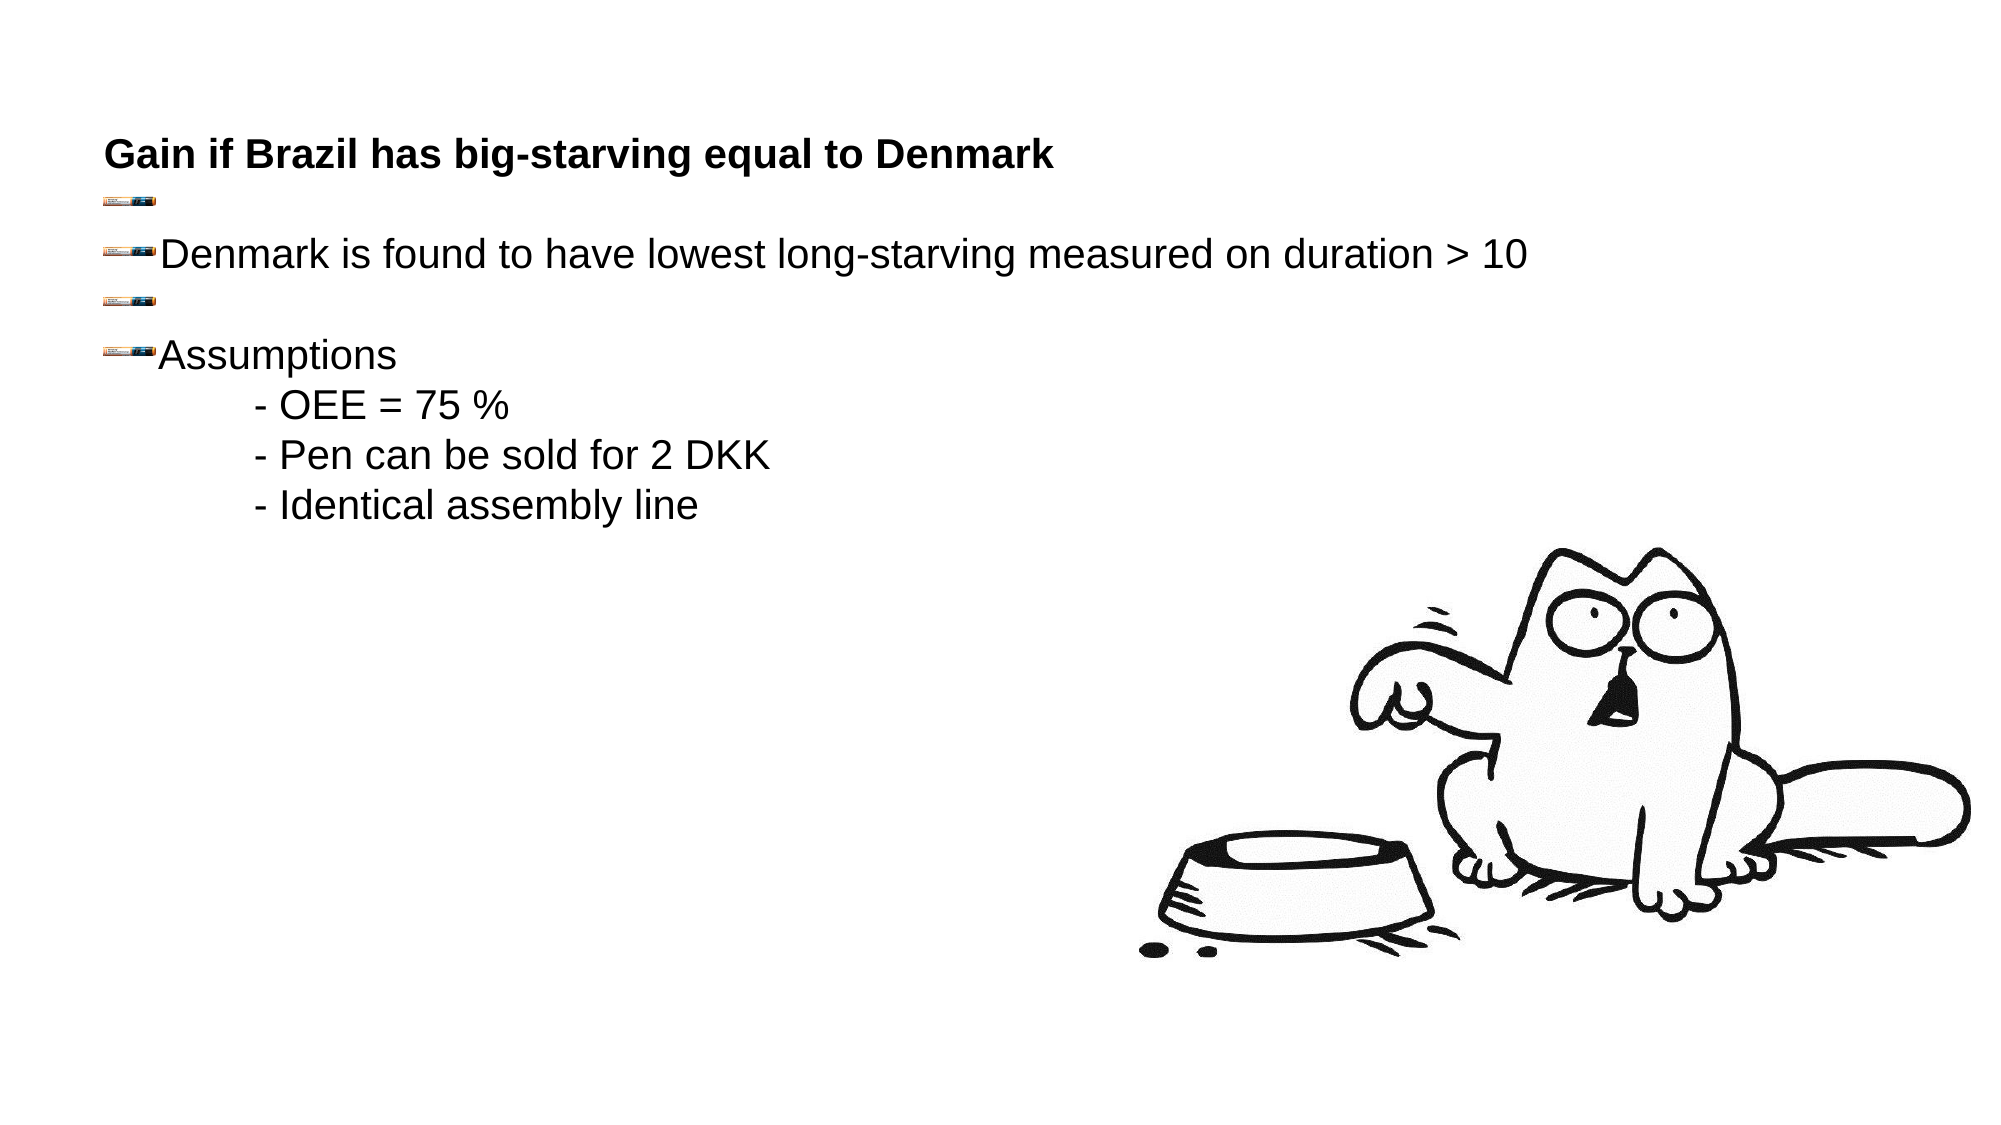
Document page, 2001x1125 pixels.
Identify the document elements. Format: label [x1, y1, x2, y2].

picture [103, 183, 159, 221]
picture [103, 333, 159, 371]
picture [103, 233, 159, 271]
picture [1139, 429, 1971, 1125]
picture [103, 283, 159, 321]
